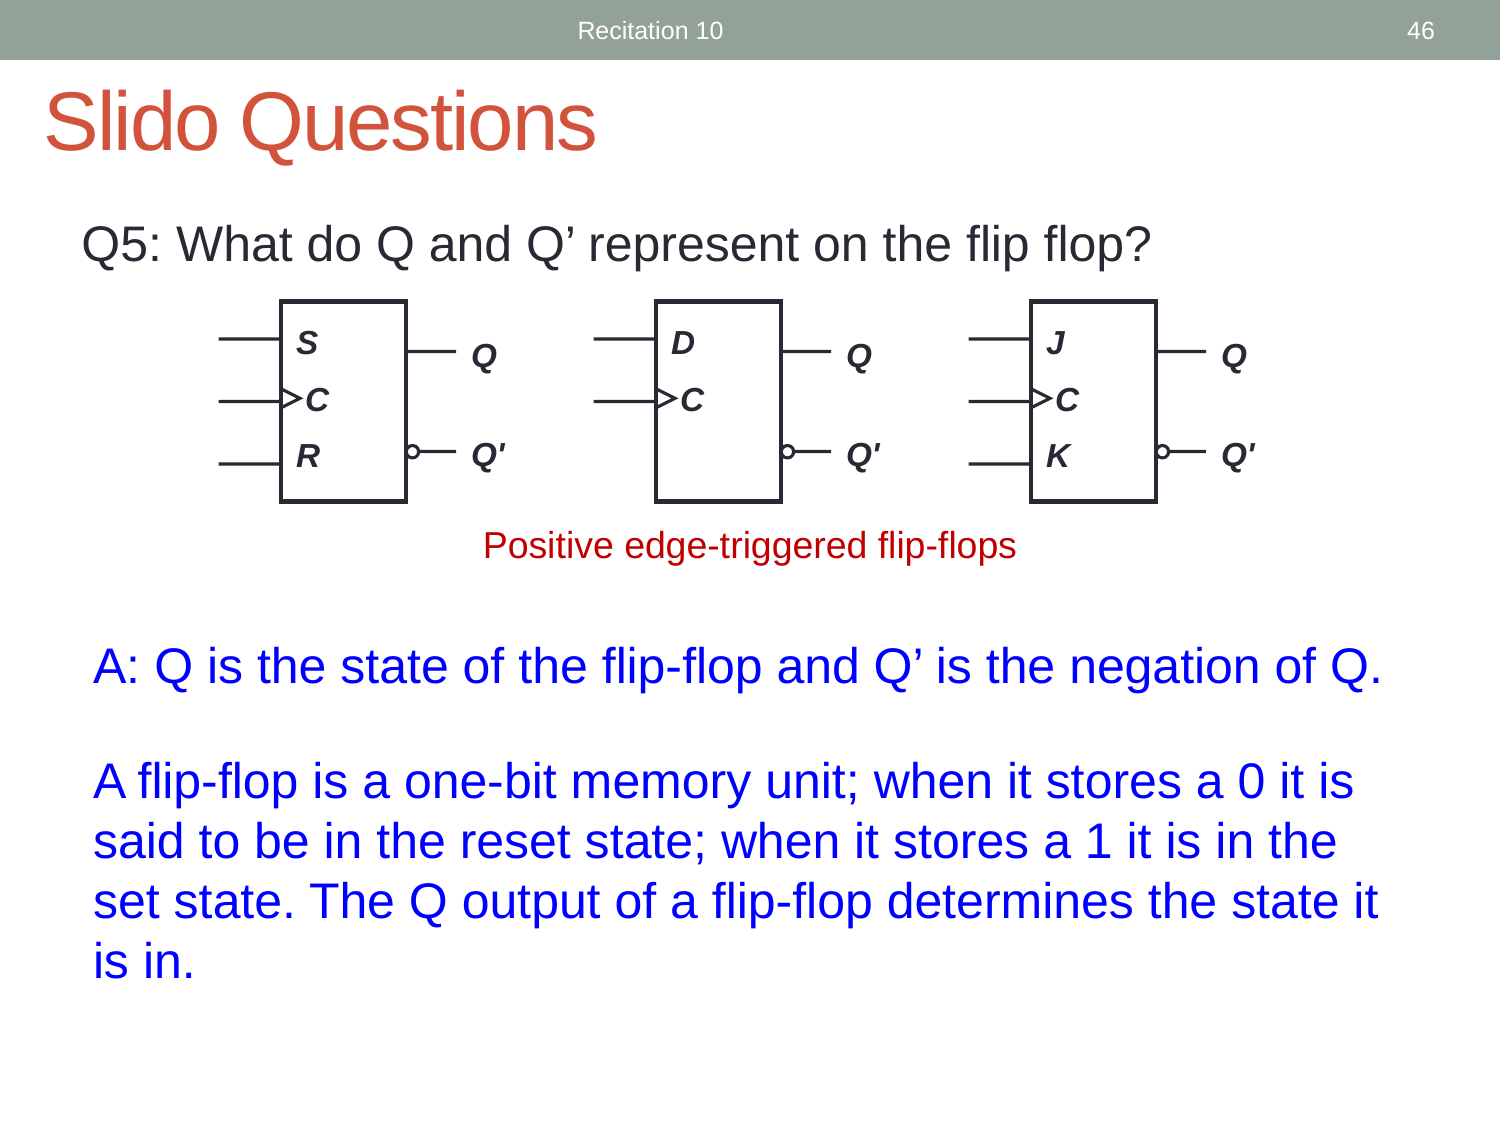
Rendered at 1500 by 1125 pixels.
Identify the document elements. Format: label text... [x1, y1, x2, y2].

text_box A: Q is the state of the flip-flop and Q’ is the negation of Q. [78, 626, 1422, 702]
slide_number 46 [1308, 3, 1450, 57]
text_box Slido Questions [29, 36, 725, 199]
footer Recitation 10 [562, 3, 1238, 57]
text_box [218, 301, 1282, 575]
text_box A flip-flop is a one-bit memory unit; when it stores a 0 it is said to be in the reset state; when it stores a 1 it is in the set state. The Q output of a flip-flop determines the state it is in. [78, 741, 1422, 997]
text_box Q5: What do Q and Q’ represent on the flip flop? [66, 203, 1371, 279]
